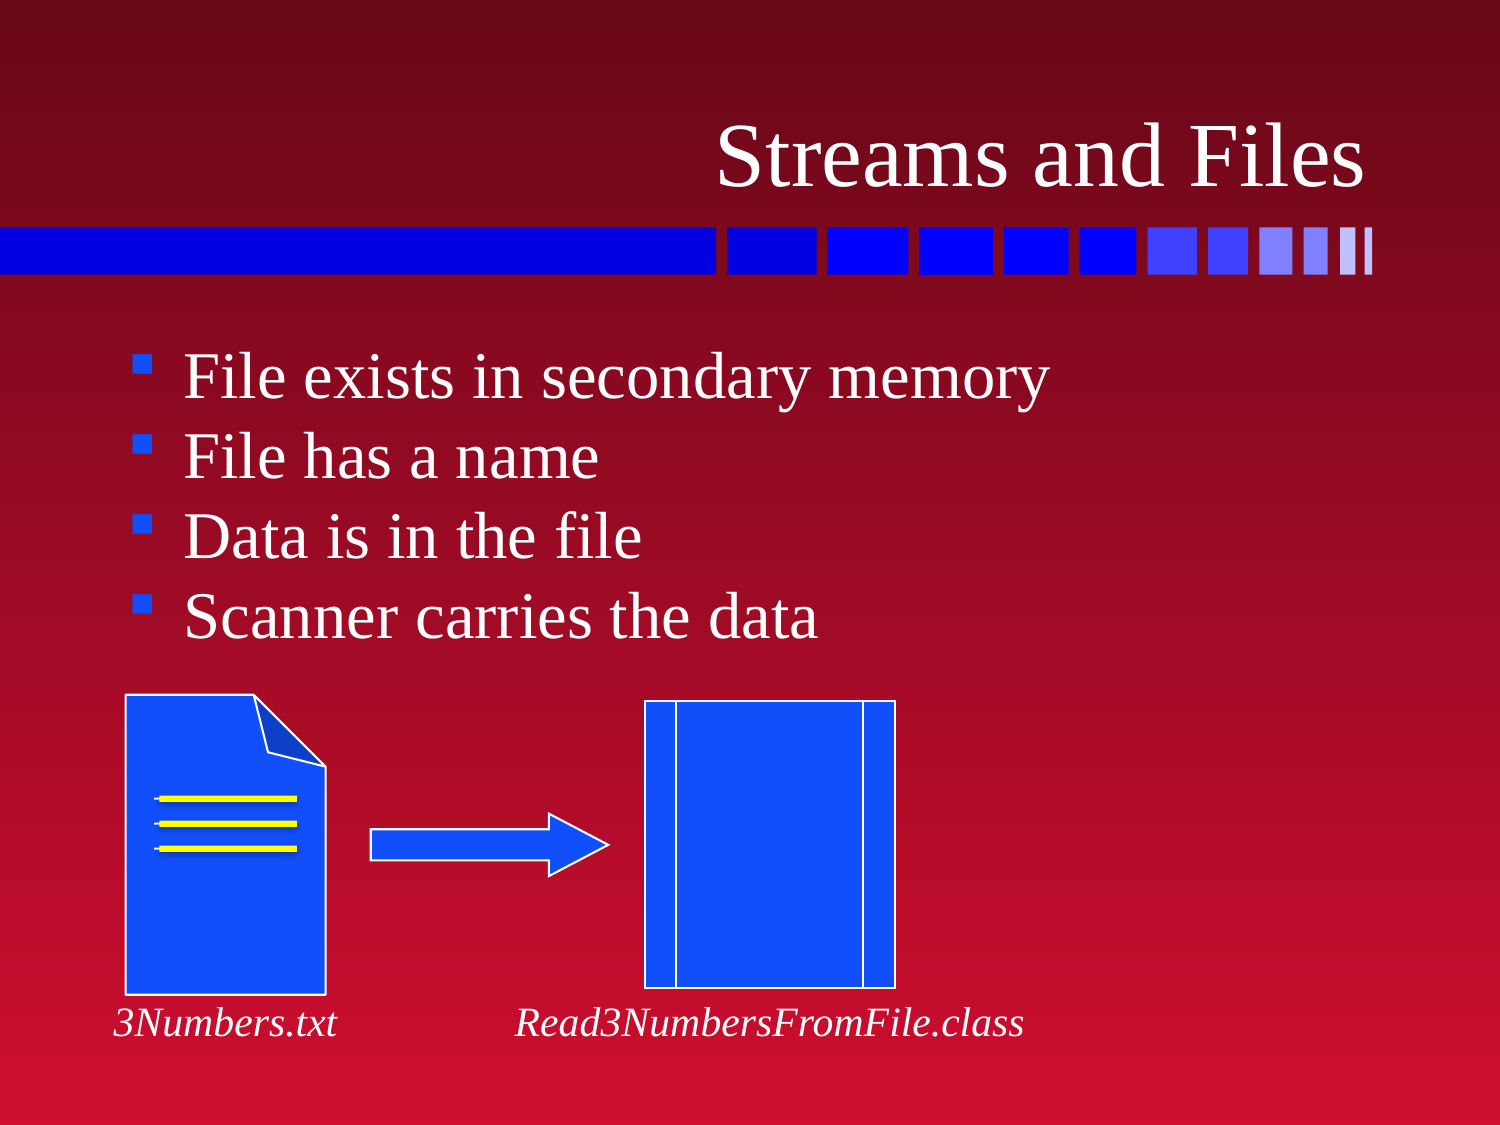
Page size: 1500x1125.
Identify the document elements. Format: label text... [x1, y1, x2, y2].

text_box 3Numbers.txt [98, 987, 353, 1053]
title Streams and Files [109, 27, 1383, 213]
list File exists in secondary memory File has a name Data is in the file Scanner carries the data [111, 324, 1388, 1001]
text_box [370, 813, 609, 877]
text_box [125, 694, 326, 995]
text_box [644, 700, 895, 987]
text_box Read3NumbersFromFile.class [499, 987, 1040, 1053]
